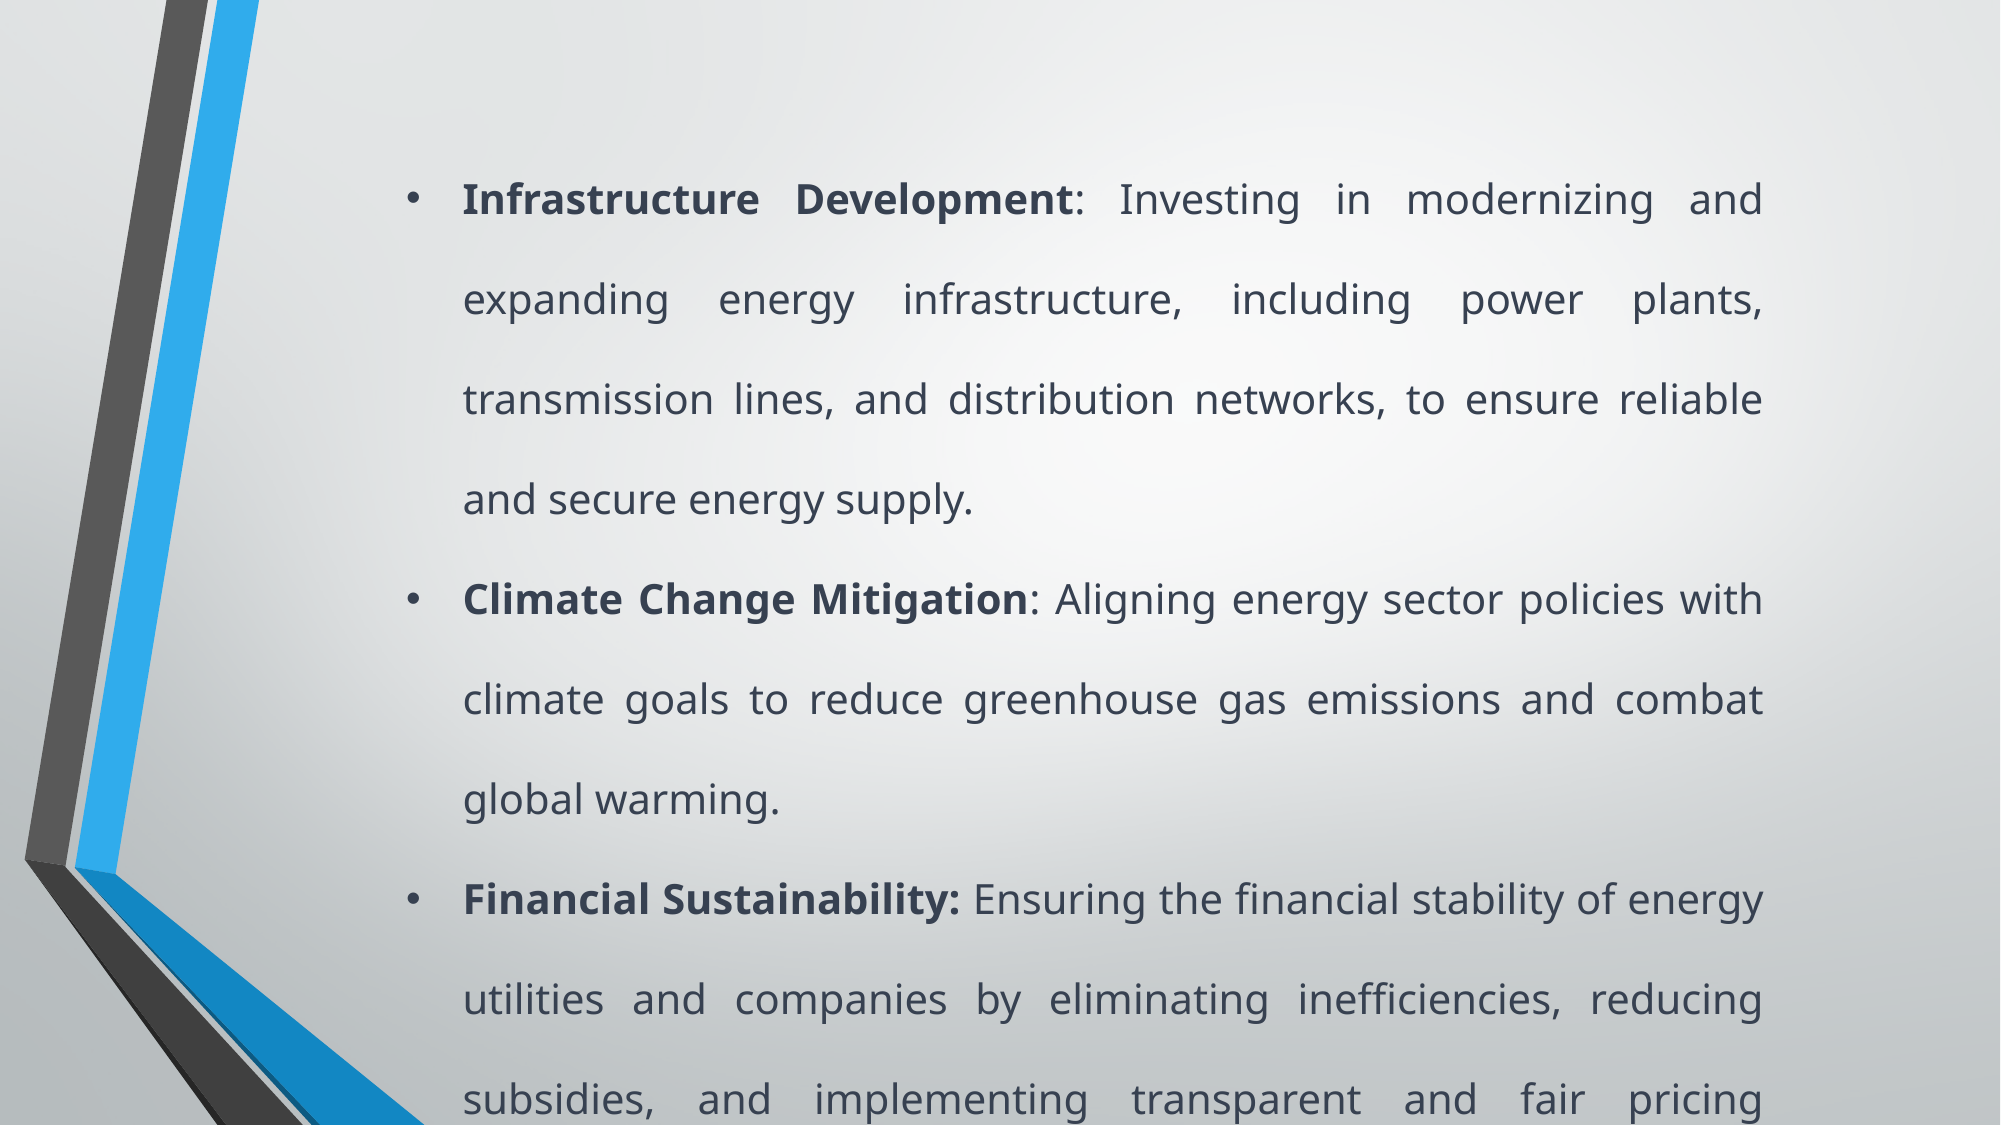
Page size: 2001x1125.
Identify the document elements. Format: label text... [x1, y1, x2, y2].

text_box Infrastructure Development: Investing in modernizing and expanding energy infrastructure, including power plants, transmission lines, and distribution networks, to ensure reliable and secure energy supply. Climate Change Mitigation: Aligning energy sector policies with climate goals to reduce greenhouse gas emissions and combat global warming. Financial Sustainability: Ensuring the financial stability of energy utilities and companies by eliminating inefficiencies, reducing subsidies, and implementing transparent and fair pricing mechanisms. [391, 115, 1779, 1125]
